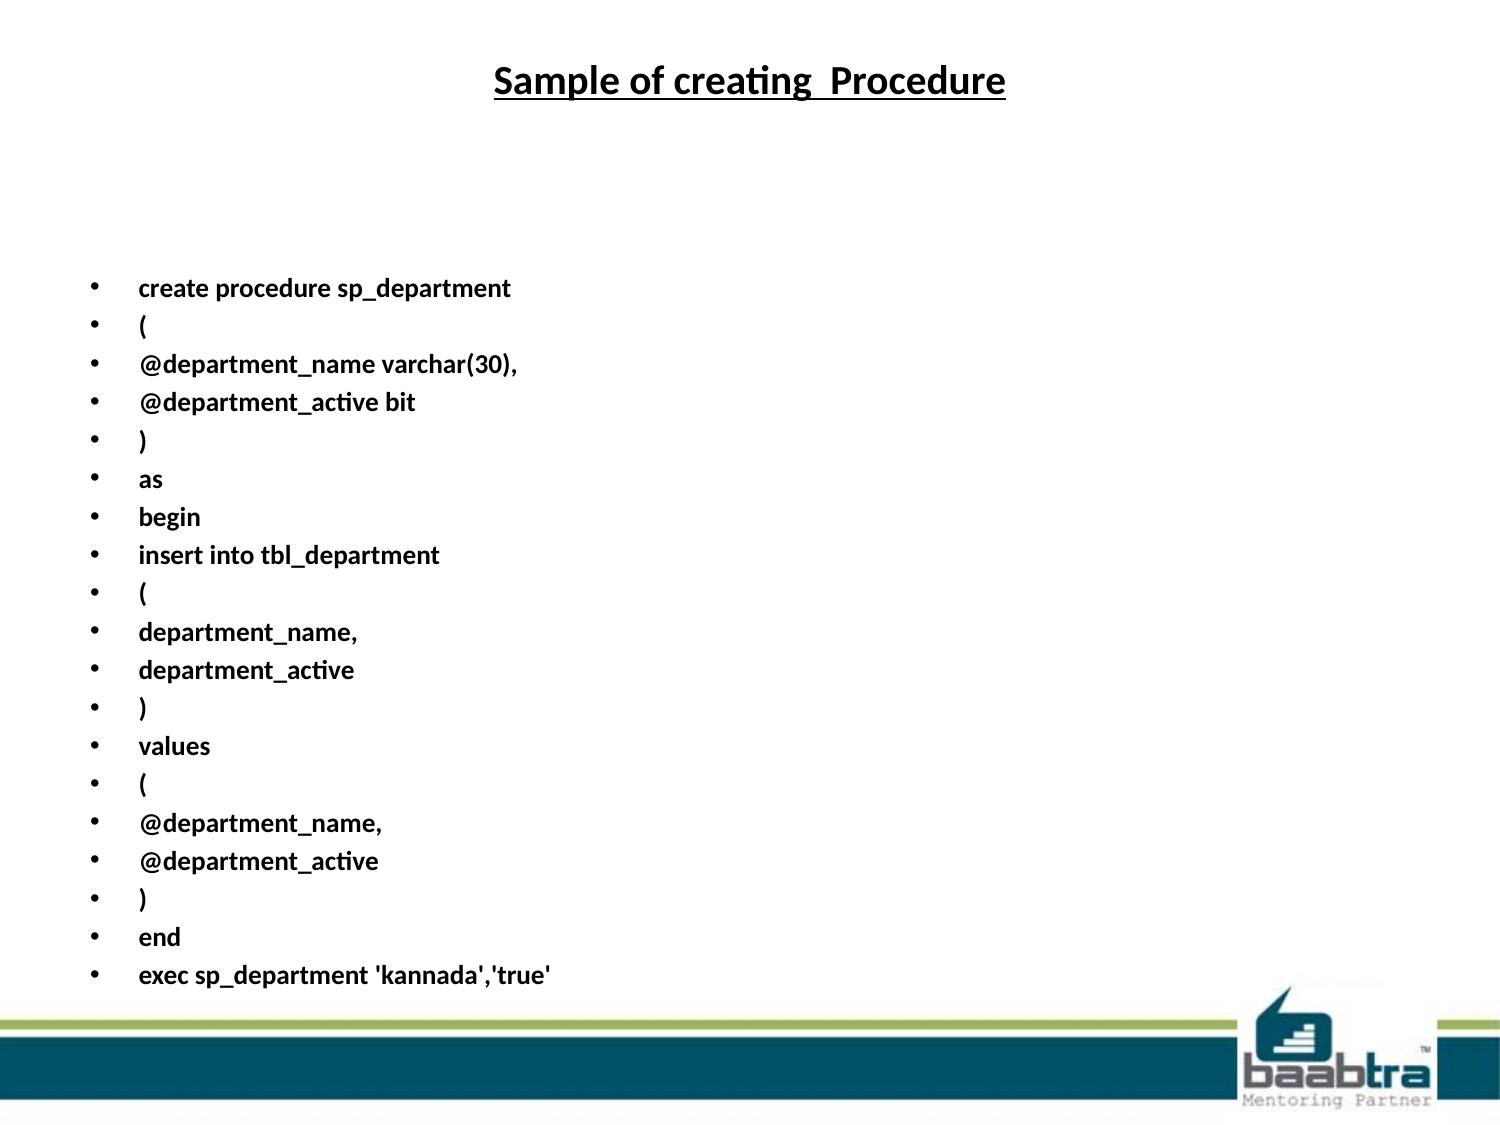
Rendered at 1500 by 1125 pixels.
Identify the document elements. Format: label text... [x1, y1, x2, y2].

picture [0, 0, 1500, 1125]
title Sample of creating Procedure [75, 45, 1425, 233]
list create procedure sp_department ( @department_name varchar(30), @department_active bit ) as begin insert into tbl_department ( department_name, department_active ) values ( @department_name, @department_active ) end exec sp_department 'kannada','true' [75, 262, 1425, 1005]
